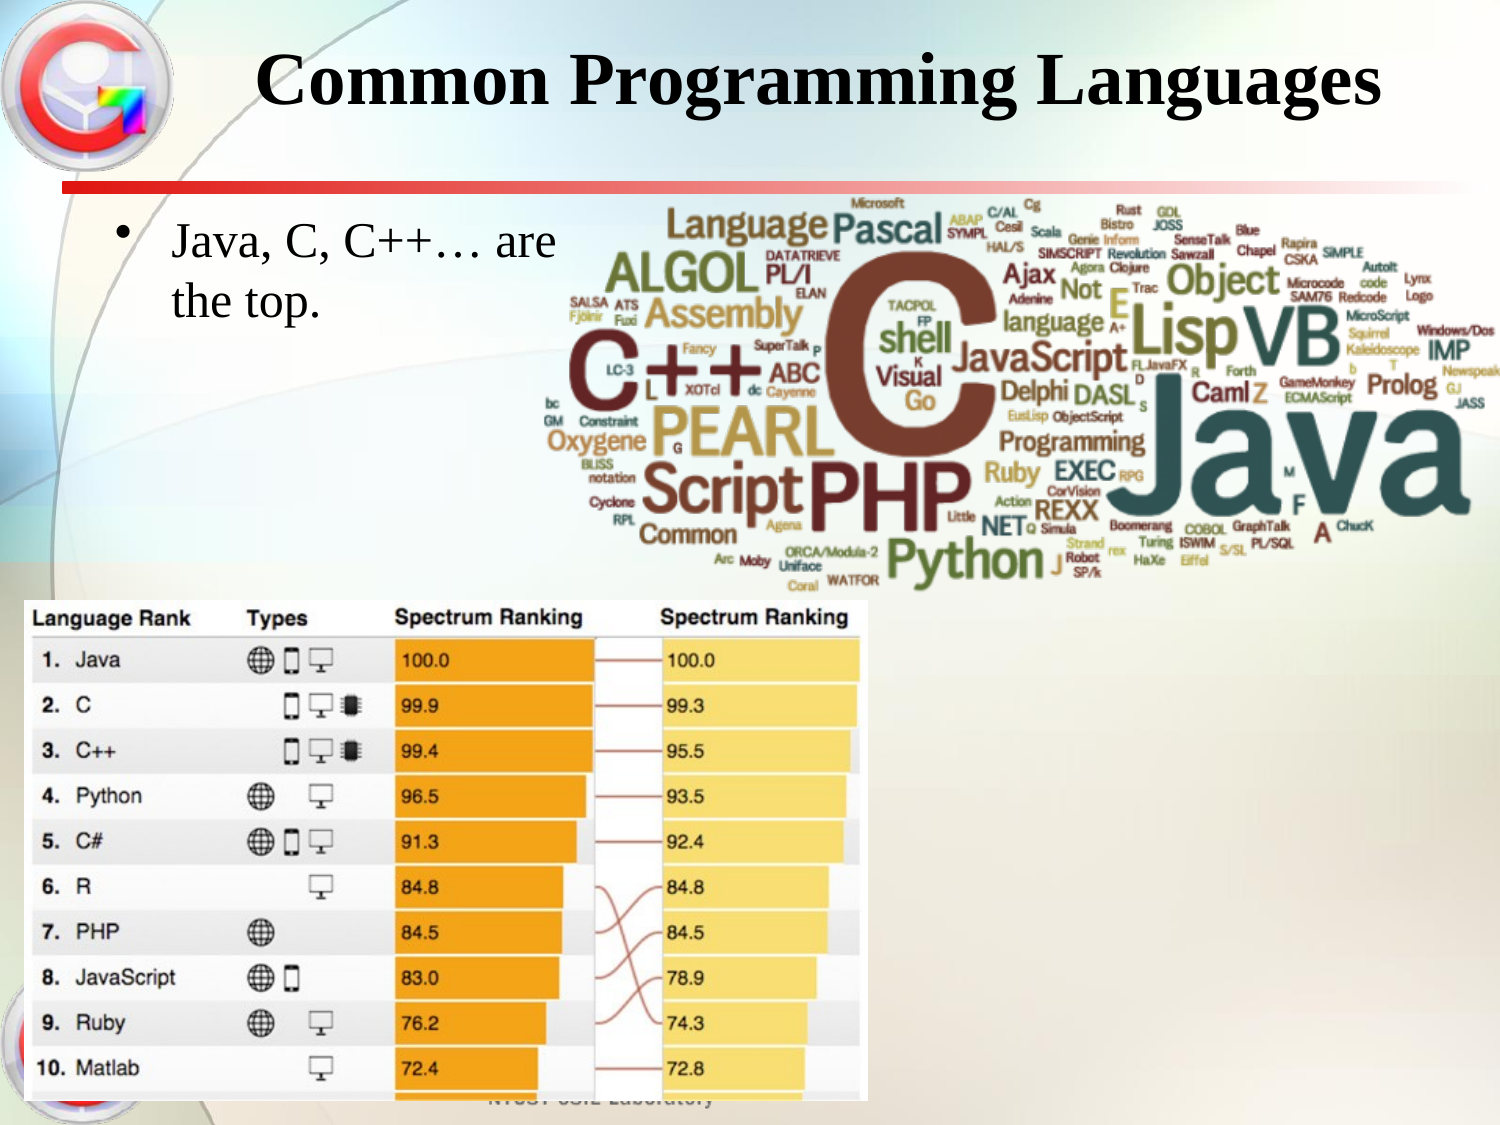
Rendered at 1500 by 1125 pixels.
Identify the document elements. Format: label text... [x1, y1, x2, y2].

list Java, C, C++… are the top. [99, 200, 539, 599]
title Common Programming Languages [174, 12, 1463, 138]
picture [0, 0, 1500, 1125]
